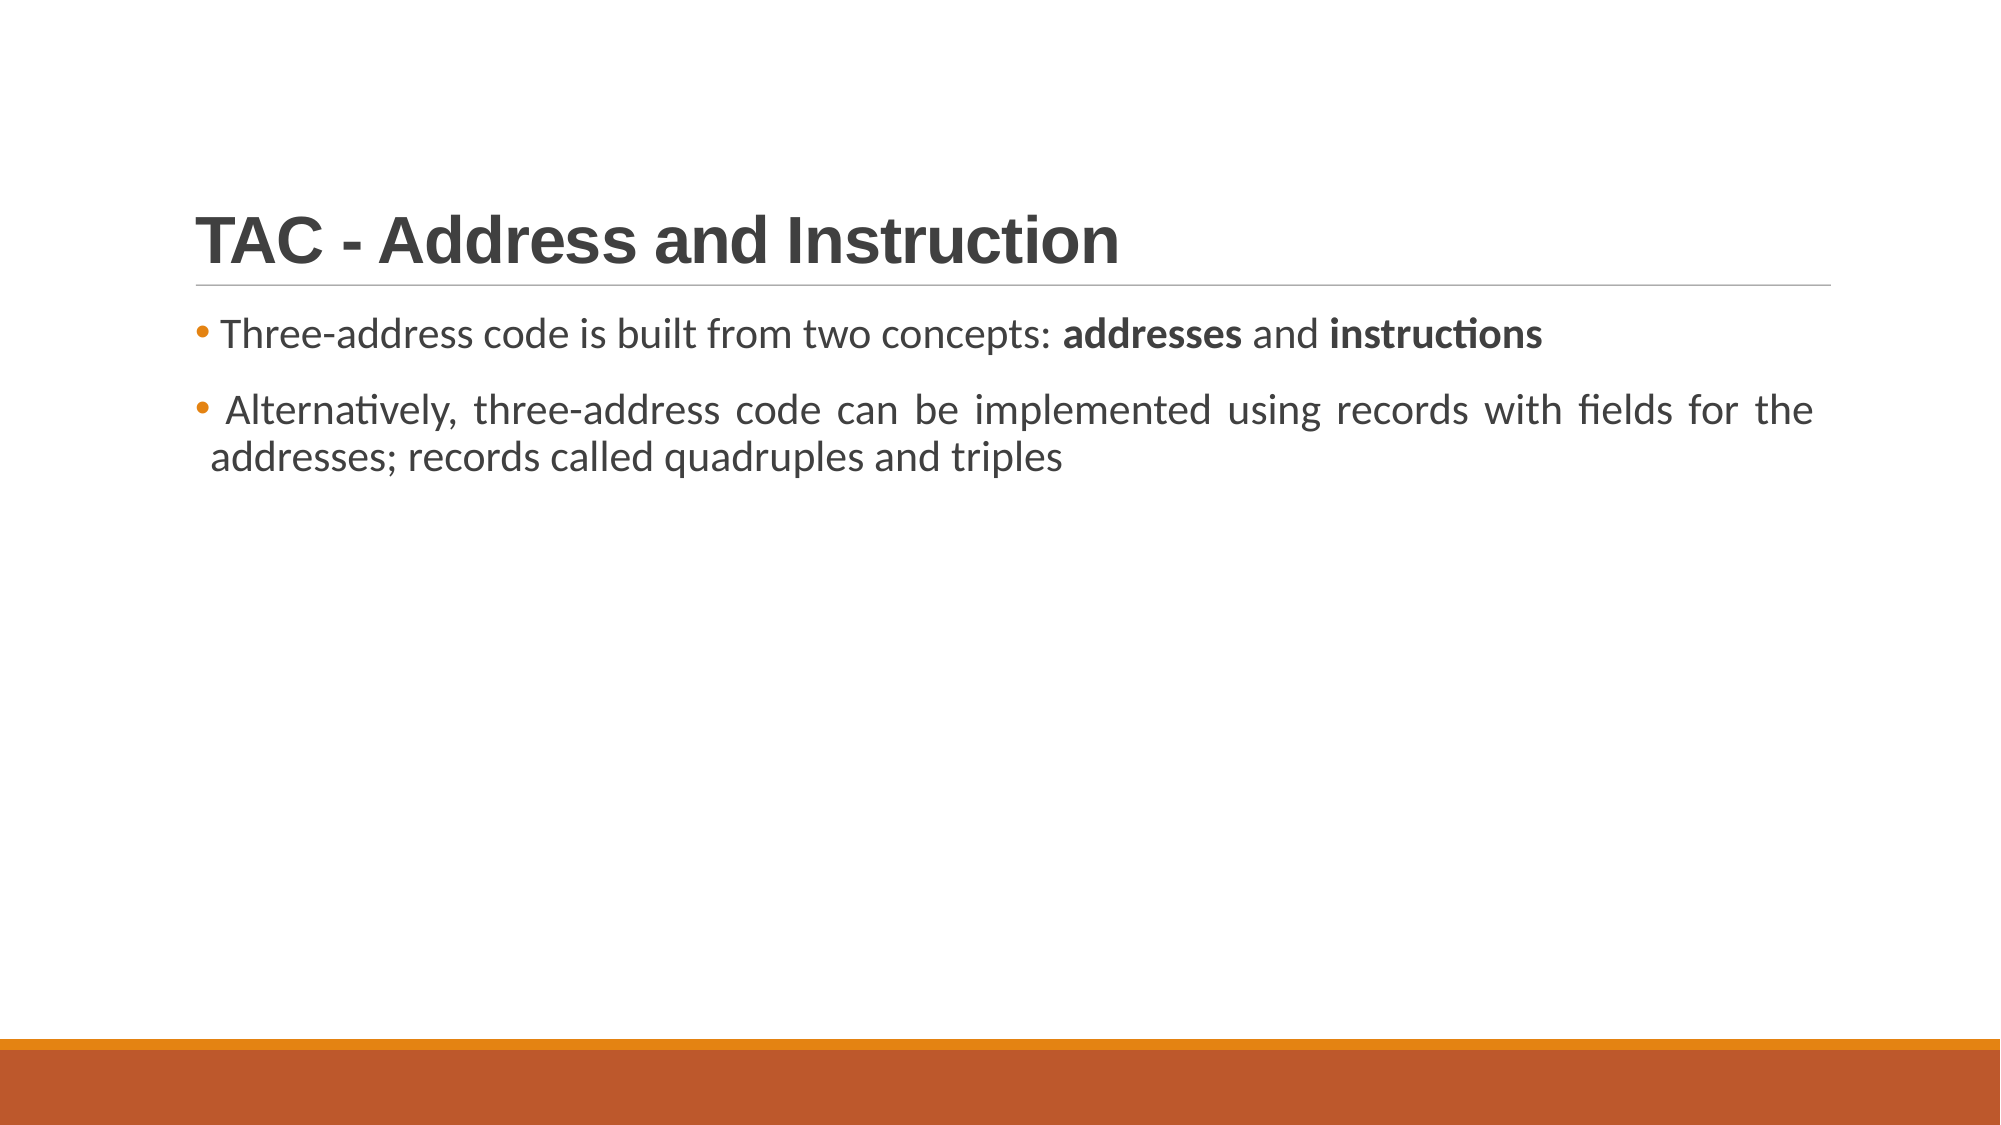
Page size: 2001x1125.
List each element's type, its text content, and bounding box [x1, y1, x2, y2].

title TAC - Address and Instruction [179, 46, 1831, 286]
list Three-address code is built from two concepts: addresses and instructions Alternatively, three-address code can be implemented using records with fields for the addresses; records called quadruples and triples [179, 302, 1831, 964]
